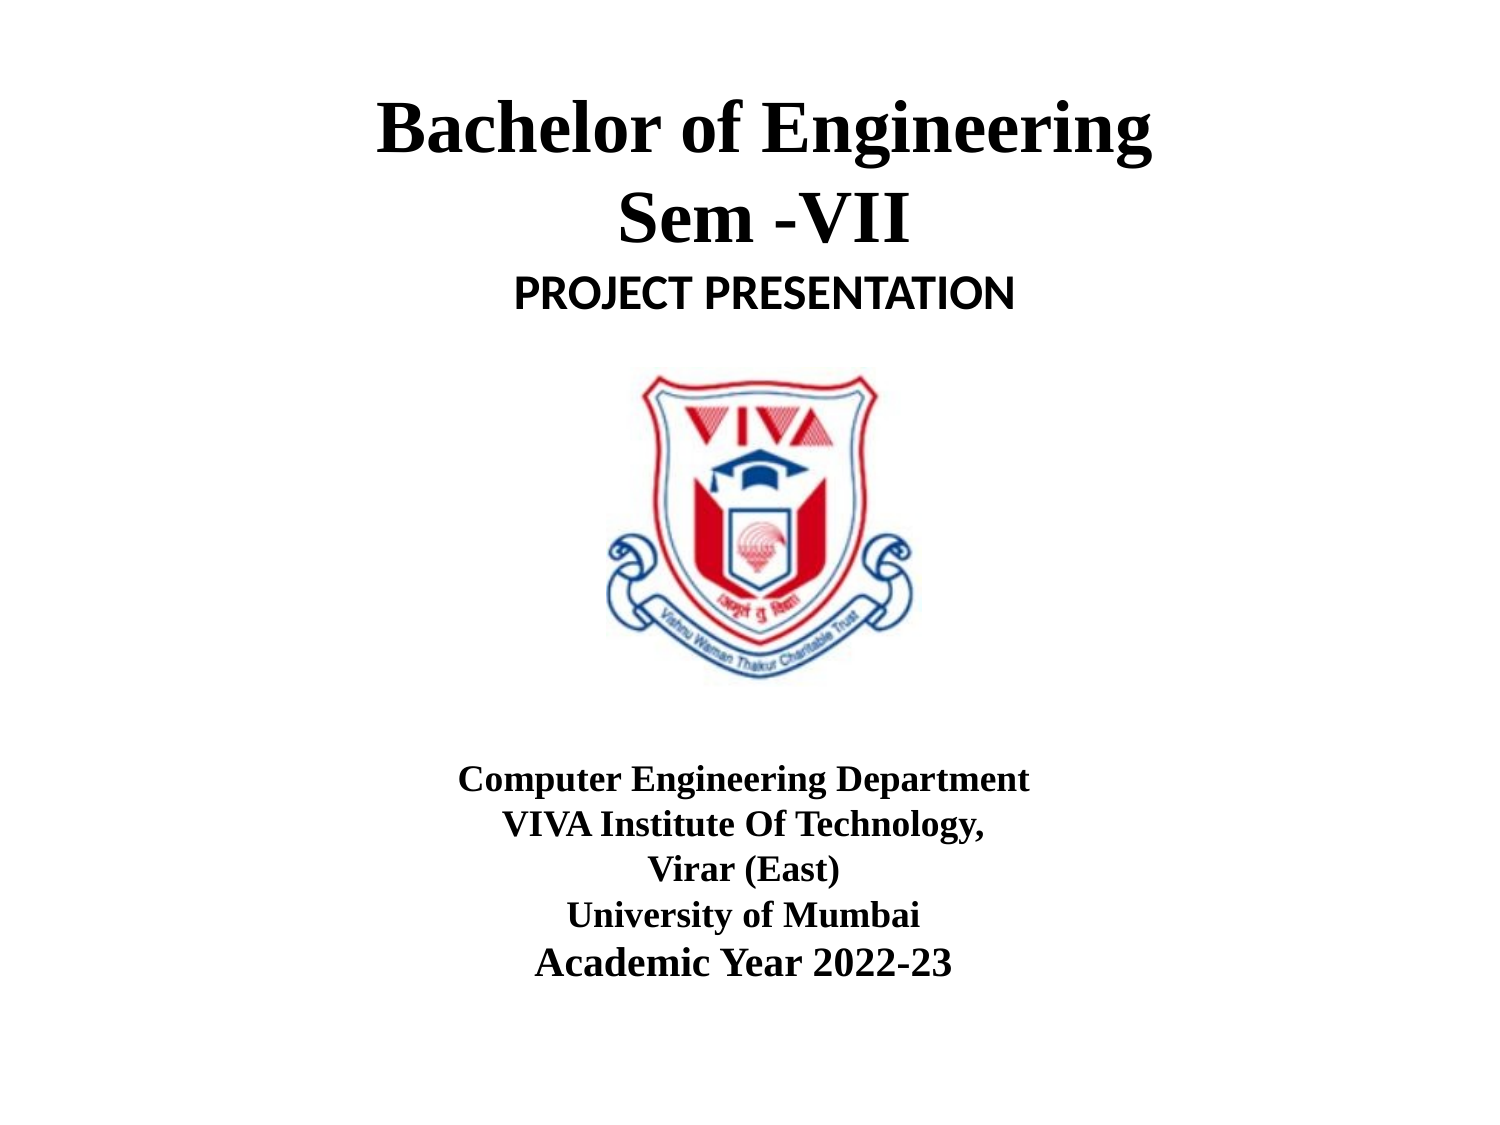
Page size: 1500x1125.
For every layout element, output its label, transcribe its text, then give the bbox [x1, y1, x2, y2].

title Bachelor of Engineering Sem -VII PROJECT PRESENTATION [373, 76, 1155, 320]
picture [606, 367, 922, 687]
text_box Computer Engineering Department VIVA Institute Of Technology, Virar (East) University of Mumbai Academic Year 2022-23 [455, 752, 1032, 985]
